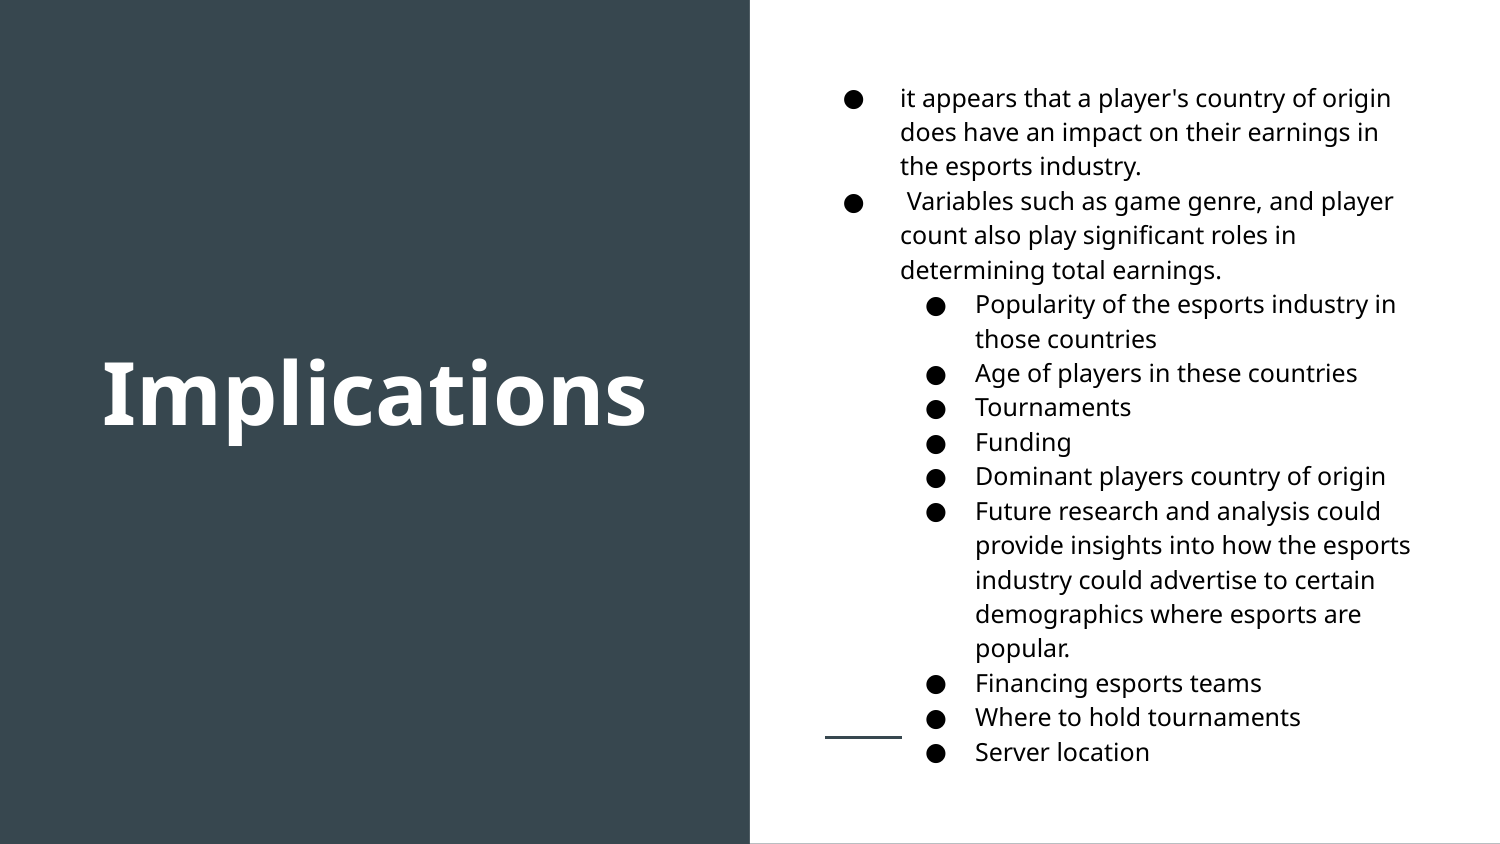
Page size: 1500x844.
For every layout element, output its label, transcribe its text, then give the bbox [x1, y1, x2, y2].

list it appears that a player's country of origin does have an impact on their earnings in the esports industry. Variables such as game genre, and player count also play significant roles in determining total earnings. Popularity of the esports industry in those countries Age of players in these countries Tournaments Funding Dominant players country of origin Future research and analysis could provide insights into how the esports industry could advertise to certain demographics where esports are popular. Financing esports teams Where to hold tournaments Server location [810, 118, 1440, 725]
title Implications [43, 177, 708, 458]
